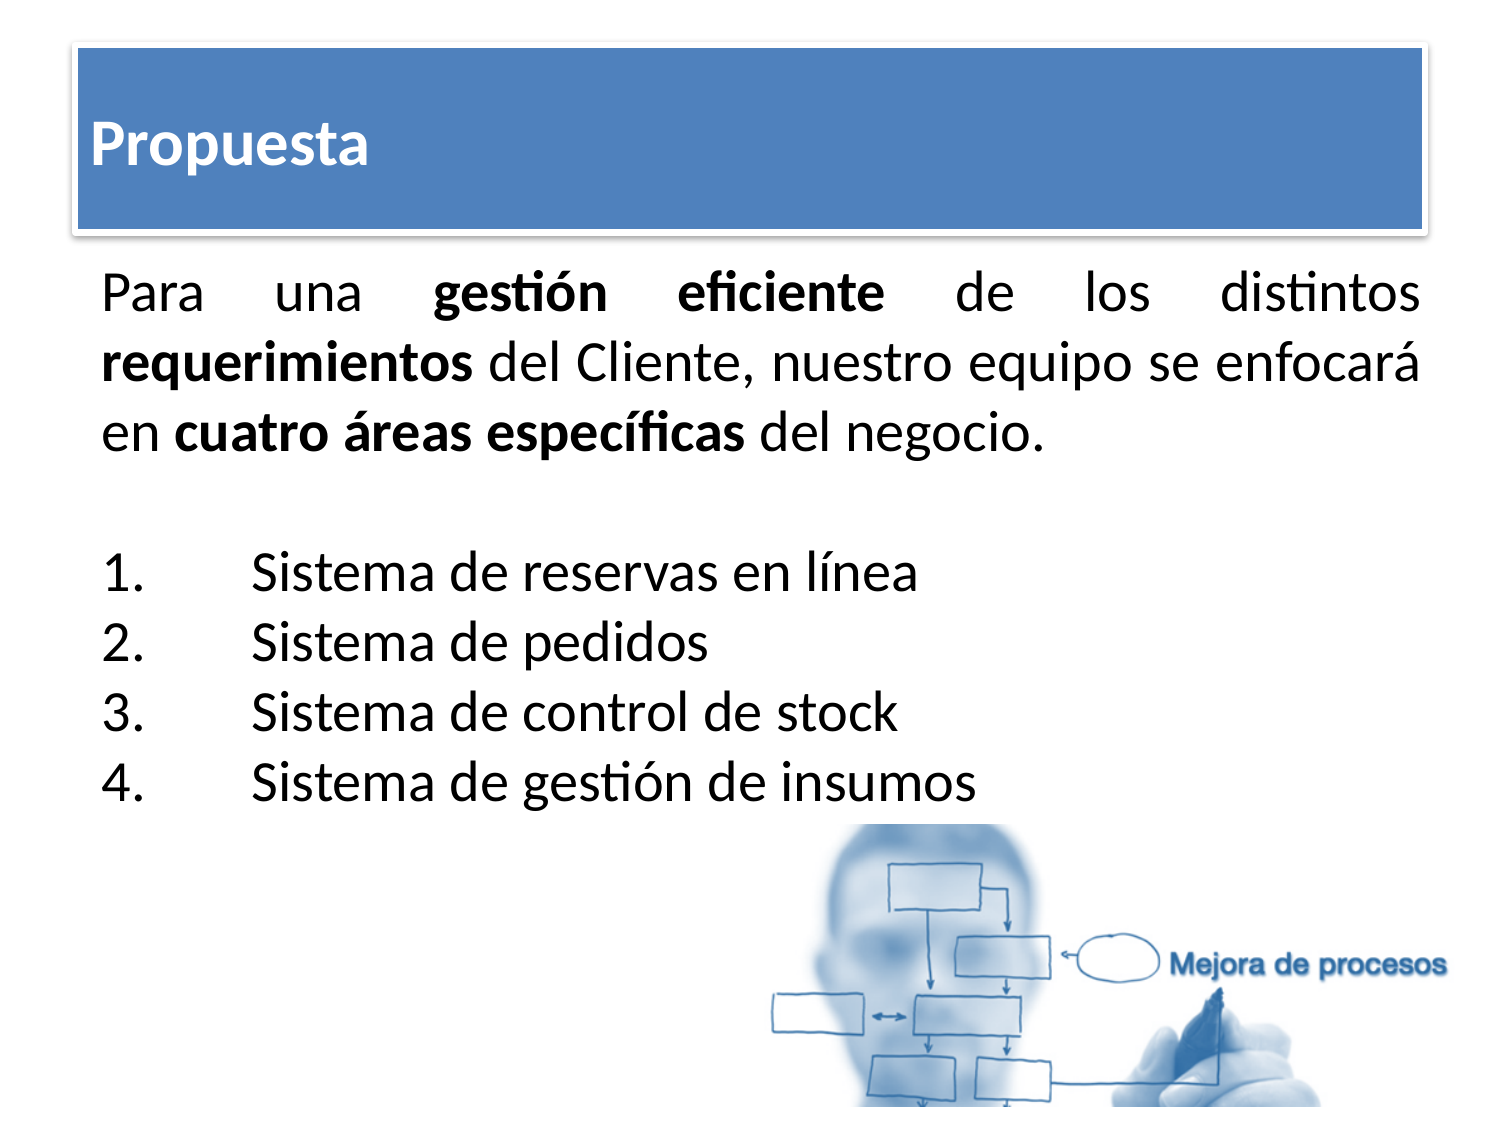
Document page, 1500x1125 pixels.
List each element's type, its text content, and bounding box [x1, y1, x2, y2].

list Para una gestión eficiente de los distintos requerimientos del Cliente, nuestro equipo se enfocará en cuatro áreas específicas del negocio. 1. Sistema de reservas en línea 2. Sistema de pedidos 3. Sistema de control de stock 4. Sistema de gestión de insumos [86, 245, 1437, 825]
title Propuesta [75, 45, 1425, 233]
picture [764, 824, 1477, 1108]
